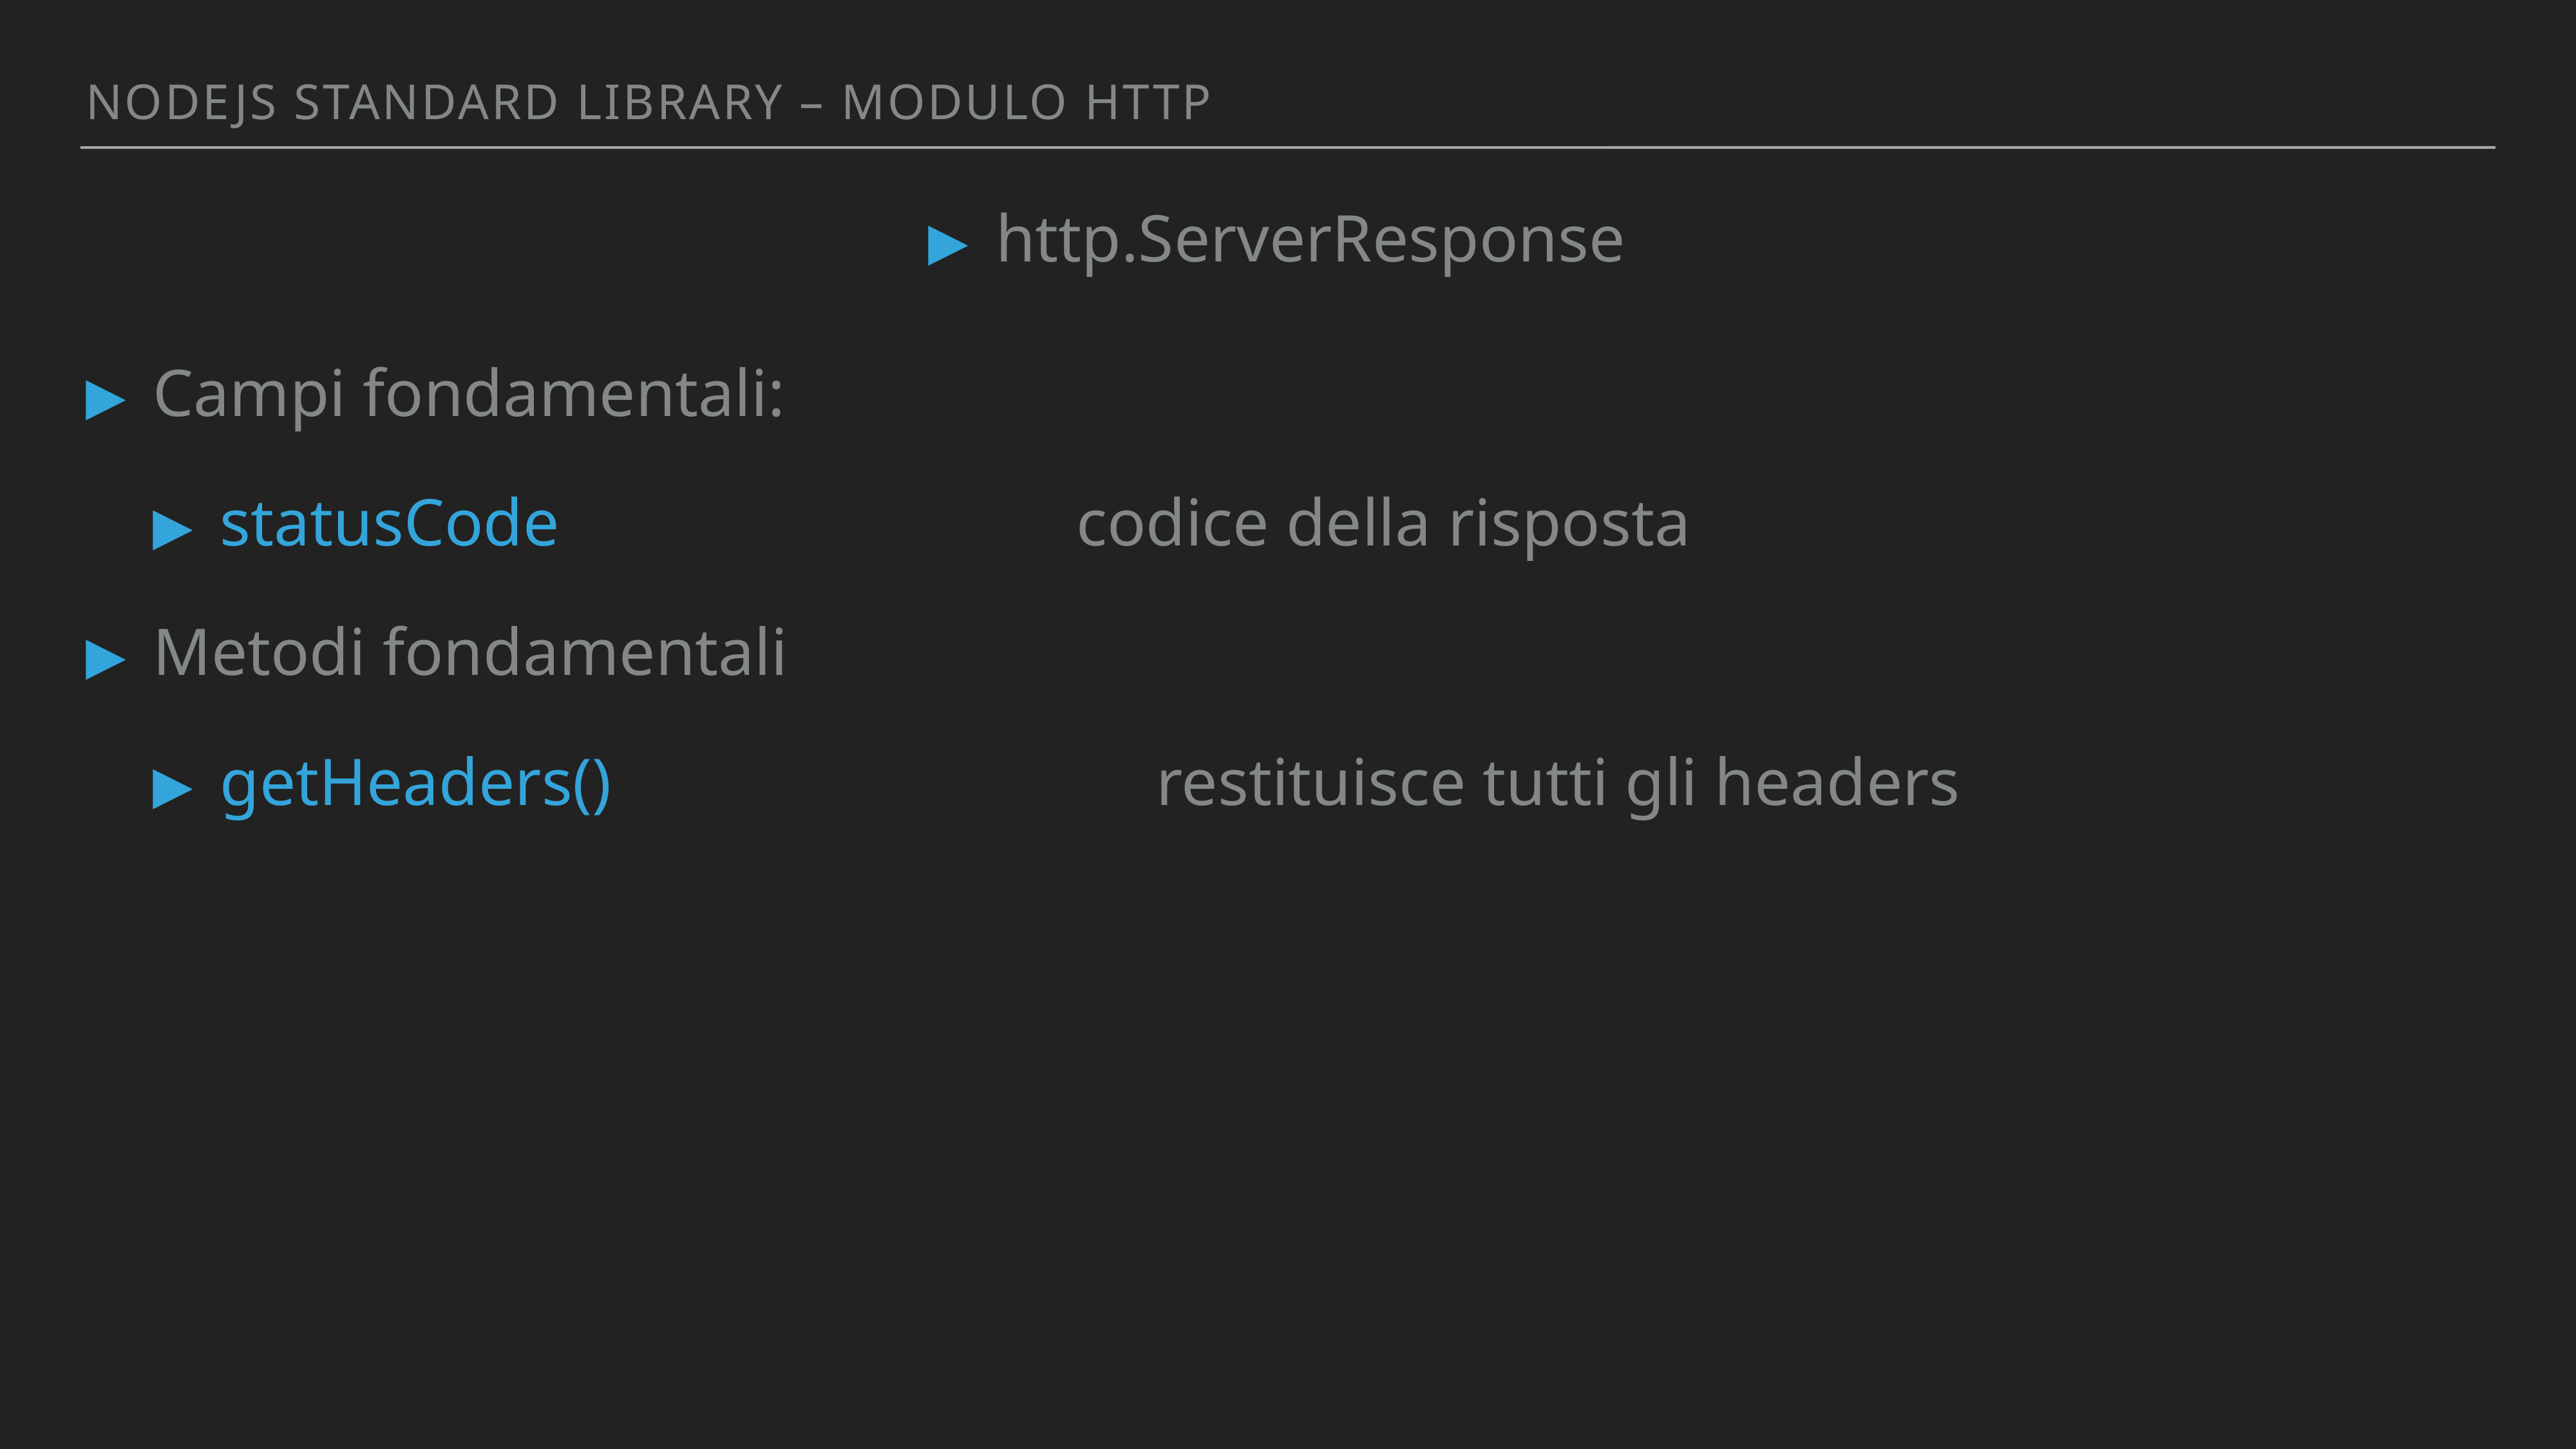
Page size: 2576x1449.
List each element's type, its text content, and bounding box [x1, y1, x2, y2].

list http.ServerResponse [923, 191, 1636, 289]
text_box Campi fondamentali: statusCode codice della risposta Metodi fondamentali getHeaders() restituisce tutti gli headers [80, 346, 2478, 1254]
list Nodejs standArd library – MODULO http [80, 75, 2295, 135]
